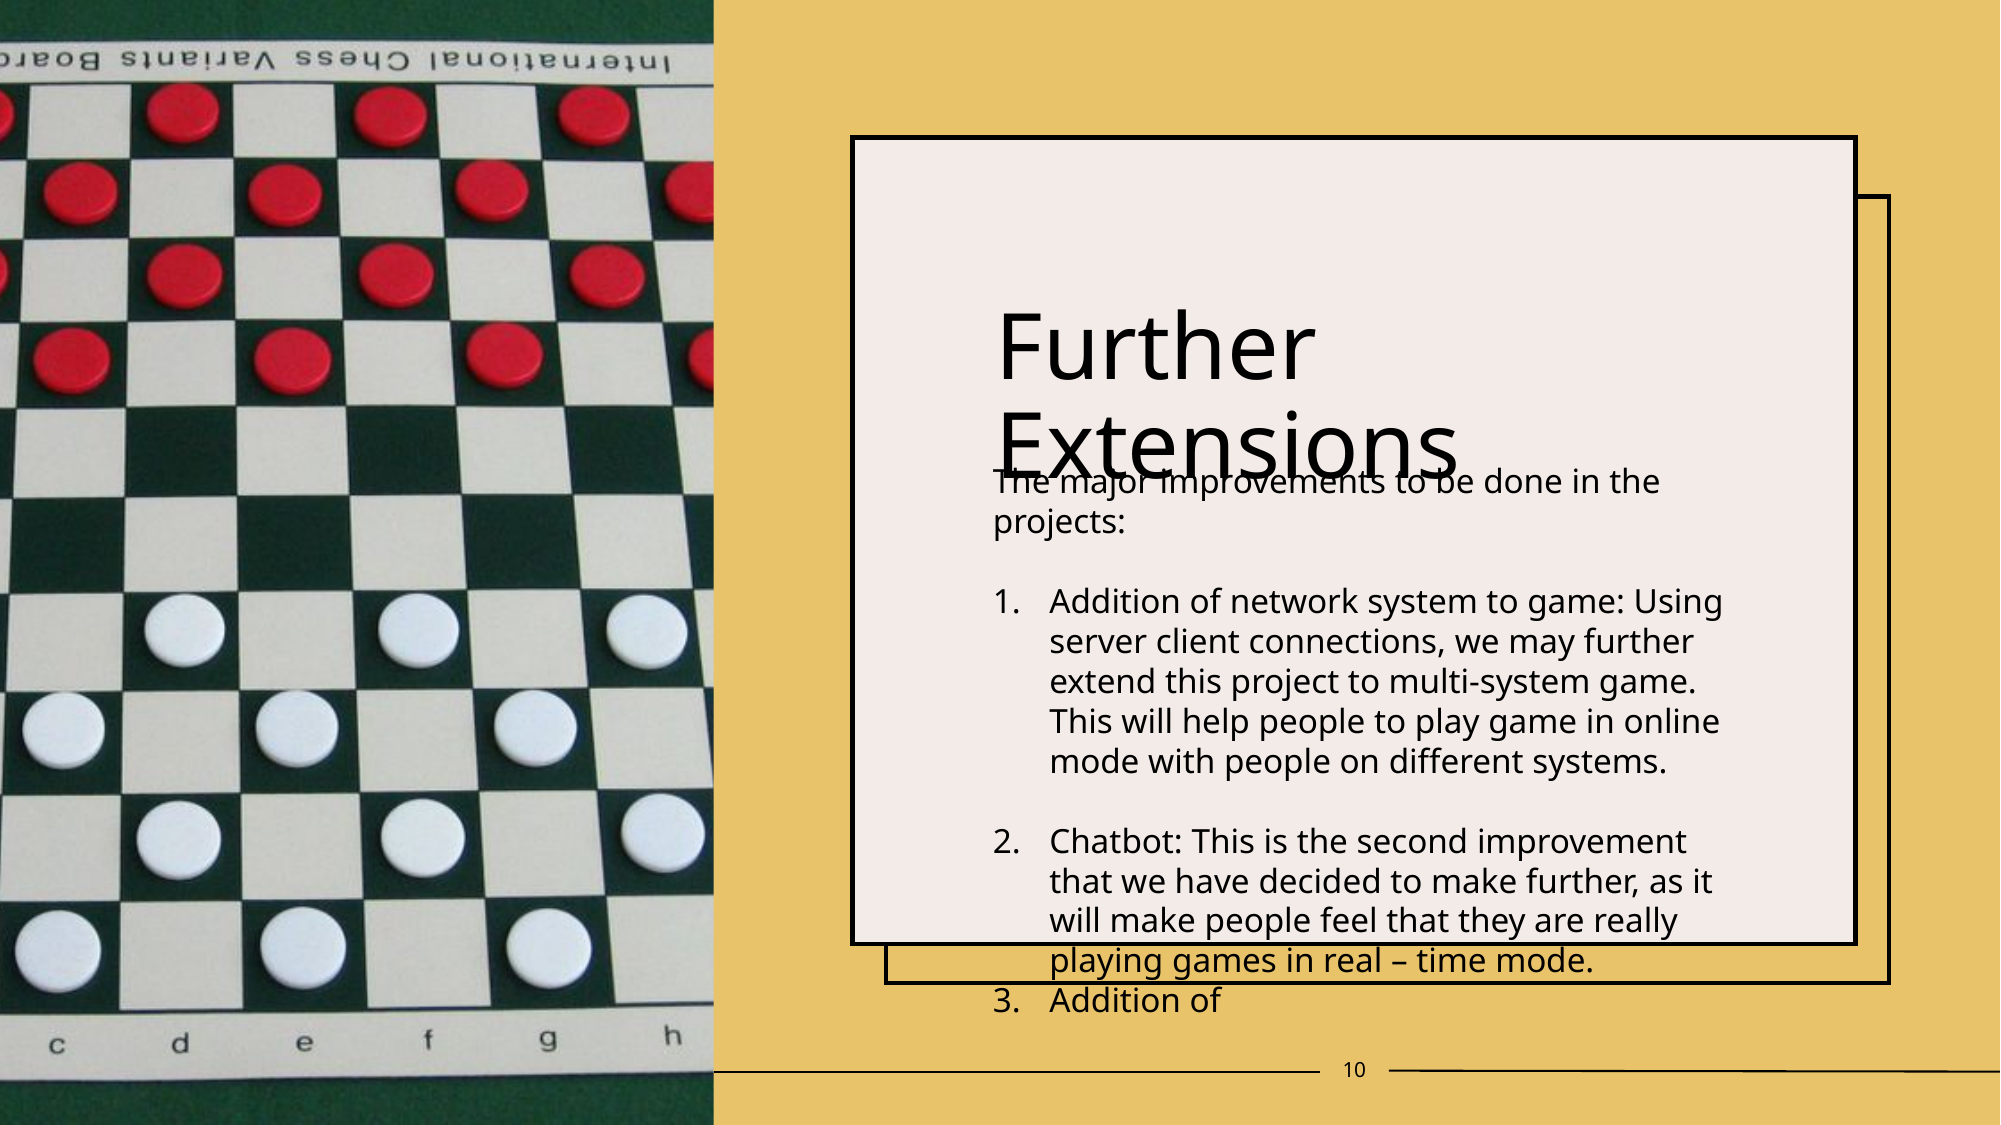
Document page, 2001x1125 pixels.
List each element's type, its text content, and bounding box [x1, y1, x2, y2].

title Further Extensions [980, 292, 1795, 484]
list The major improvements to be done in the projects: Addition of network system to game: Using server client connections, we may further extend this project to multi-system game. This will help people to play game in online mode with people on different systems. Chatbot: This is the second improvement that we have decided to make further, as it will make people feel that they are really playing games in real – time mode. Addition of [978, 453, 1769, 803]
picture [0, 0, 714, 1125]
slide_number 10 [1324, 1050, 1385, 1091]
